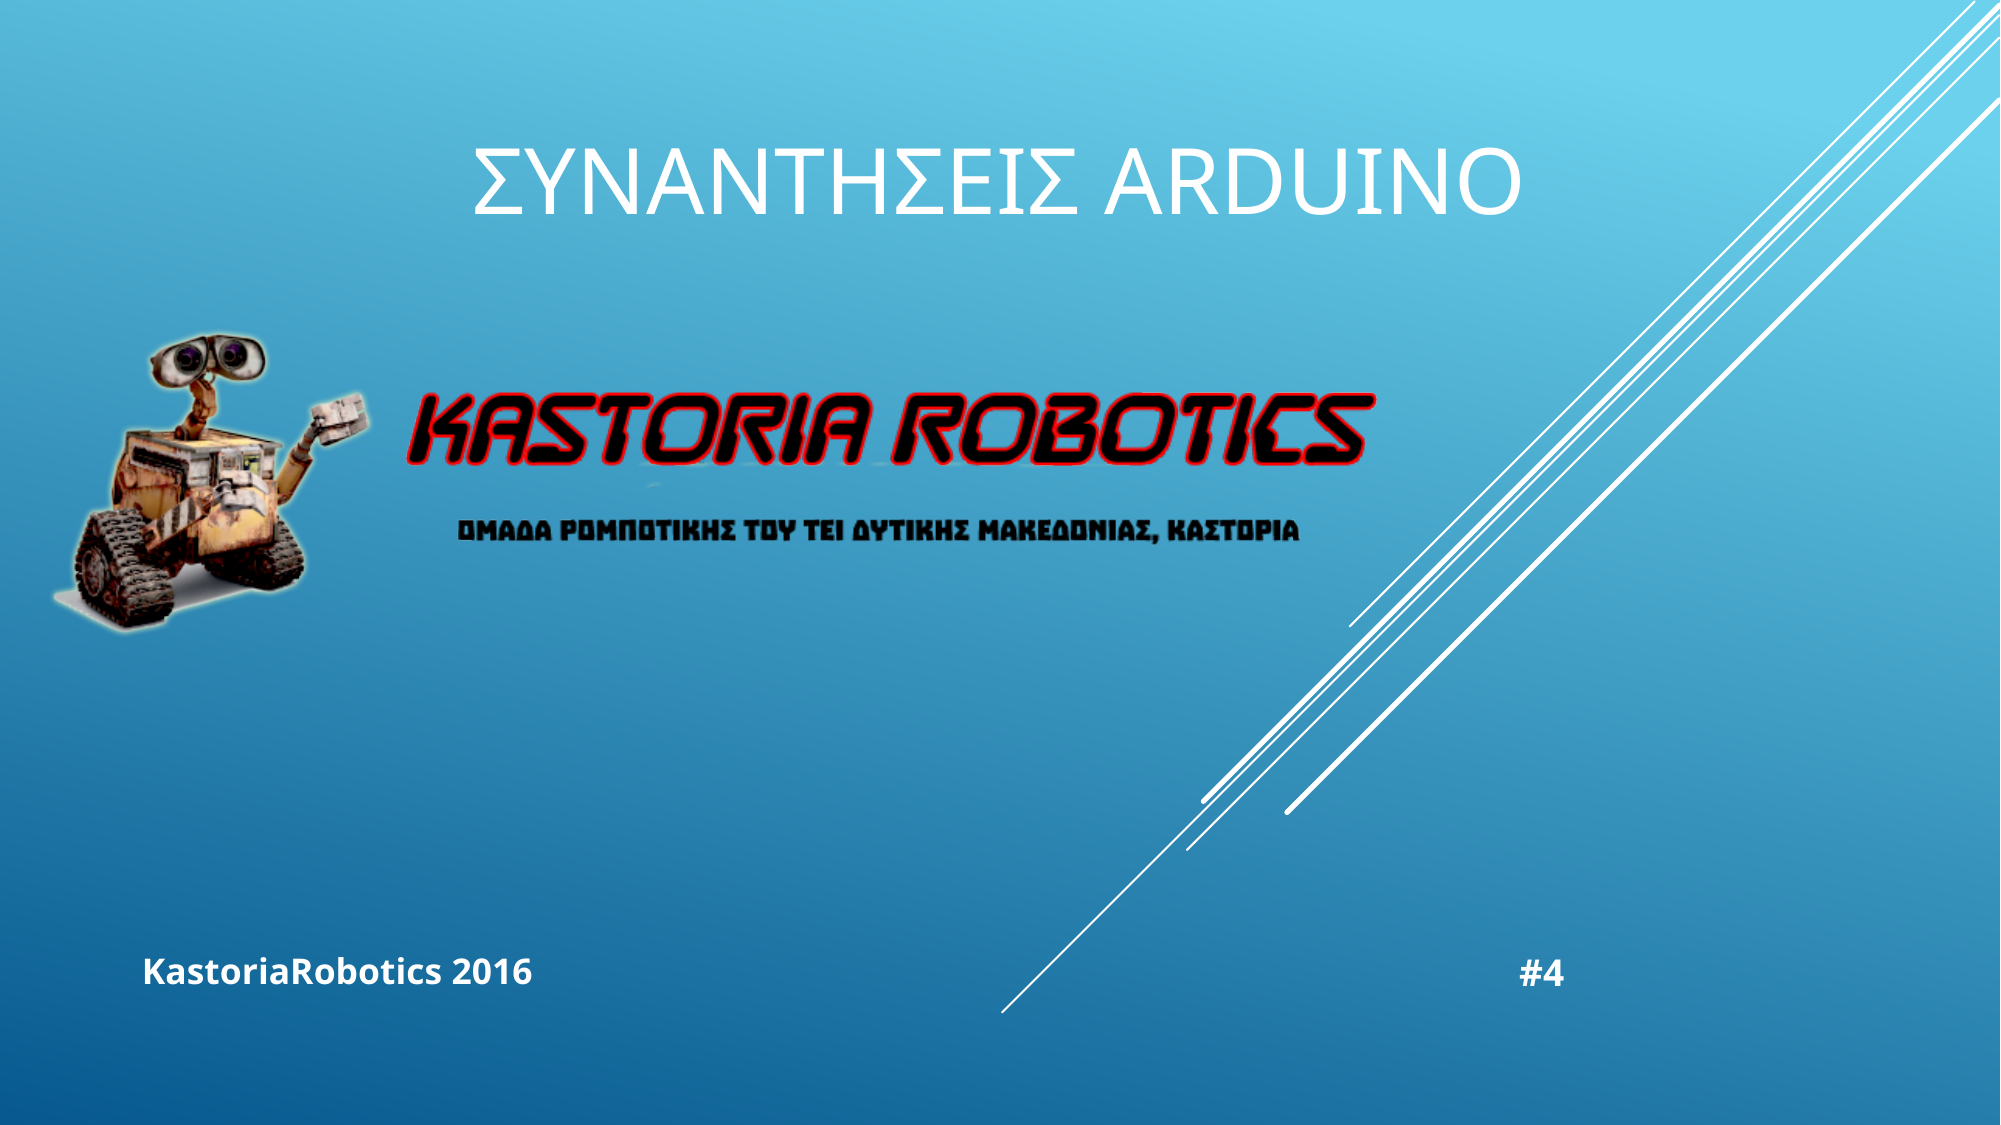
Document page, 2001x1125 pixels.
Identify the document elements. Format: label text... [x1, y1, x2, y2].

subtitle KastoriaRobotics 2016 [126, 941, 551, 1002]
title Συναντησεις Arduino [173, 99, 1827, 241]
text_box #4 [1504, 941, 1929, 1002]
picture [0, 236, 1397, 703]
